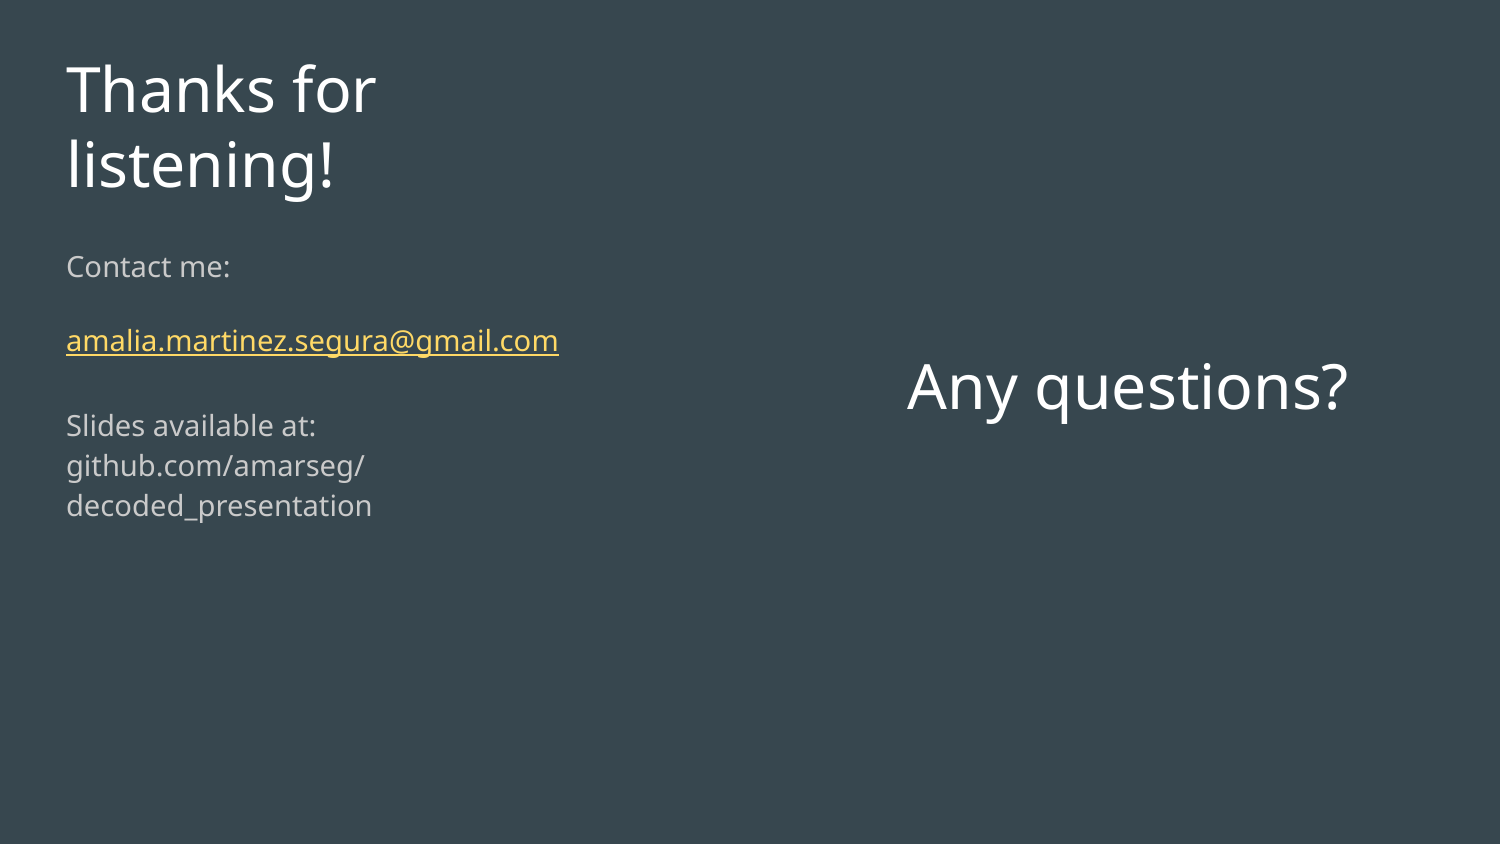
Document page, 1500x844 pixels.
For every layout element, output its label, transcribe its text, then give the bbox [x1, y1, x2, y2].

title Any questions? [892, 313, 1440, 438]
title Thanks for listening! [51, 91, 598, 216]
list Contact me: amalia.martinez.segura@gmail.com Slides available at: github.com/amarseg/decoded_presentation [51, 227, 665, 750]
